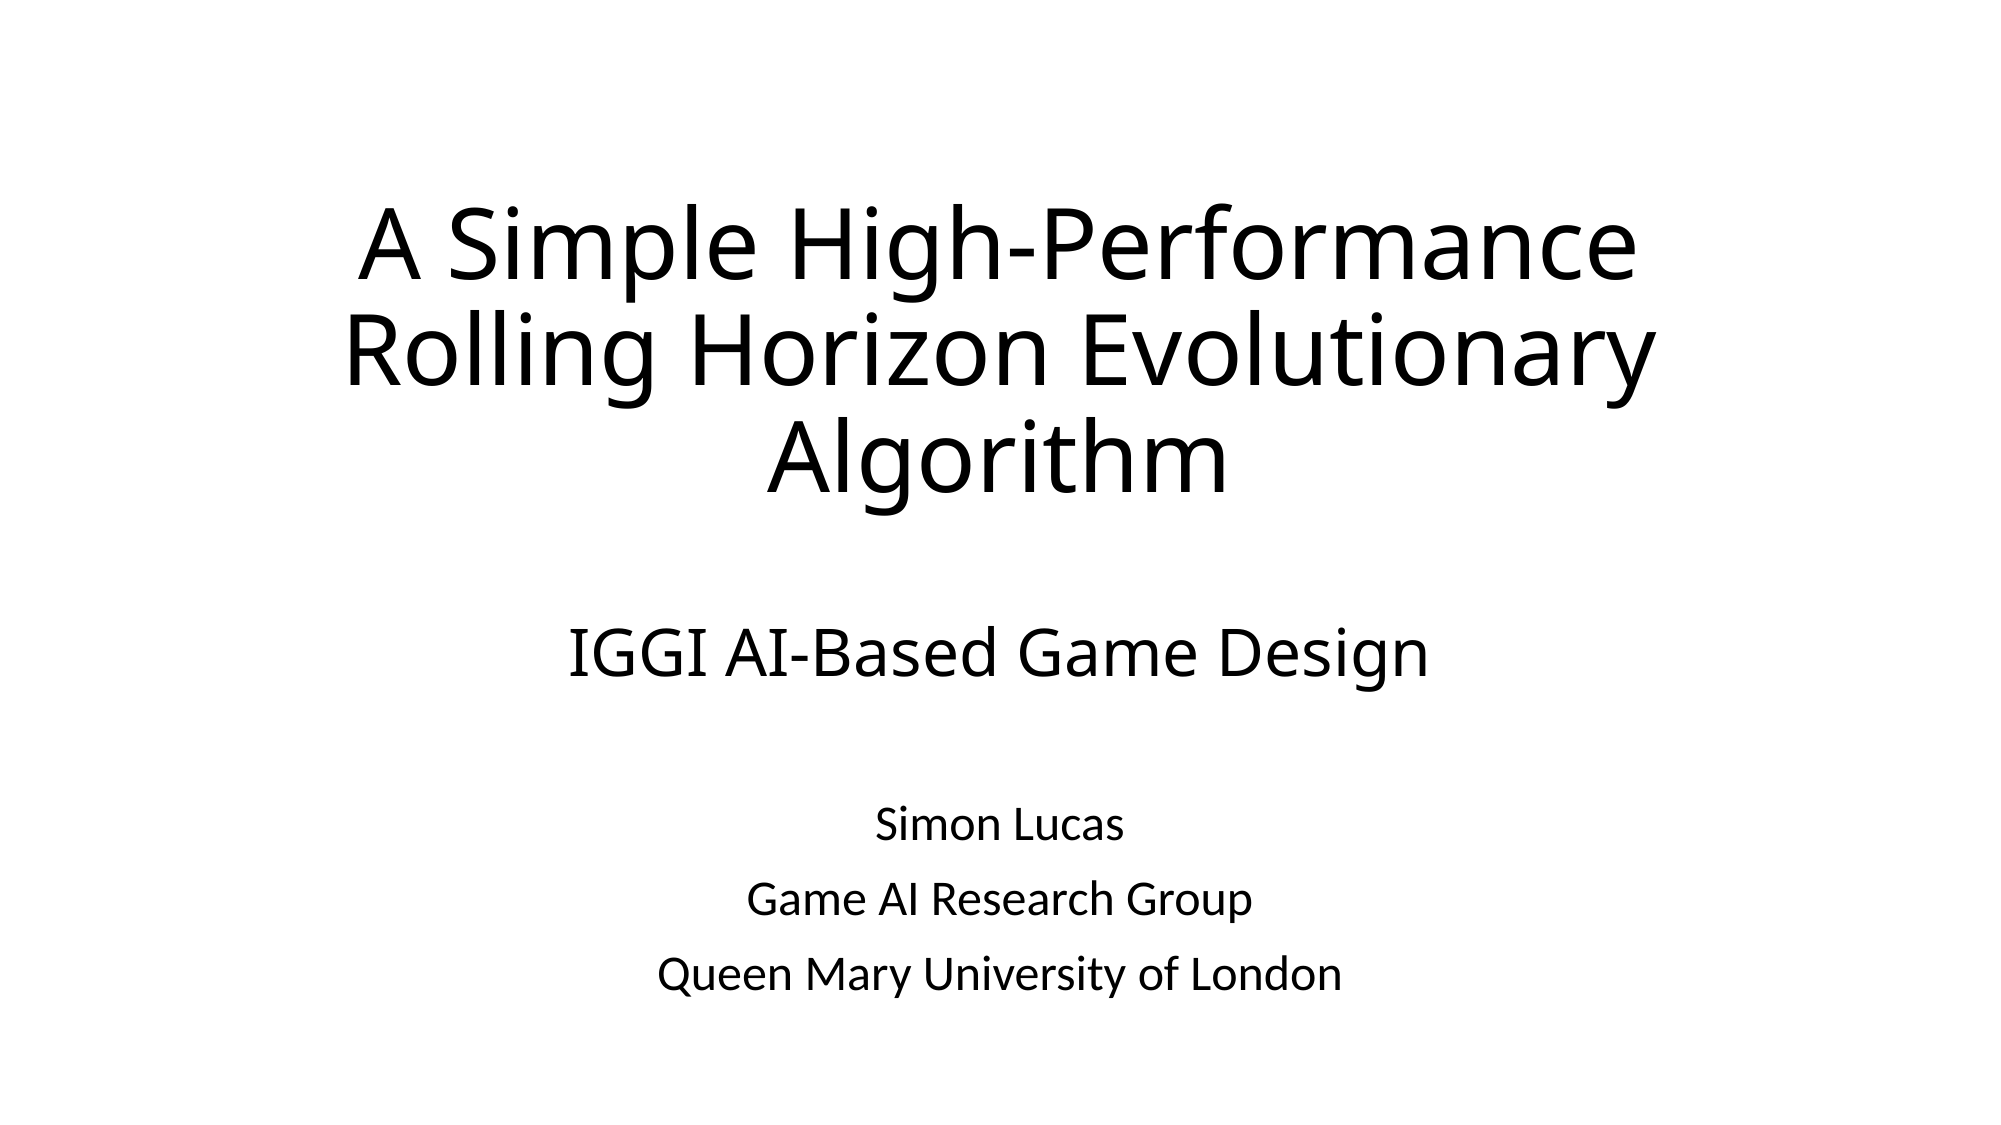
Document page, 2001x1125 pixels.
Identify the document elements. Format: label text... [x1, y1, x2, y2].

subtitle Simon Lucas Game AI Research Group Queen Mary University of London [249, 790, 1750, 1062]
title A Simple High-Performance Rolling Horizon Evolutionary Algorithm IGGI AI-Based Game Design [249, 184, 1750, 699]
